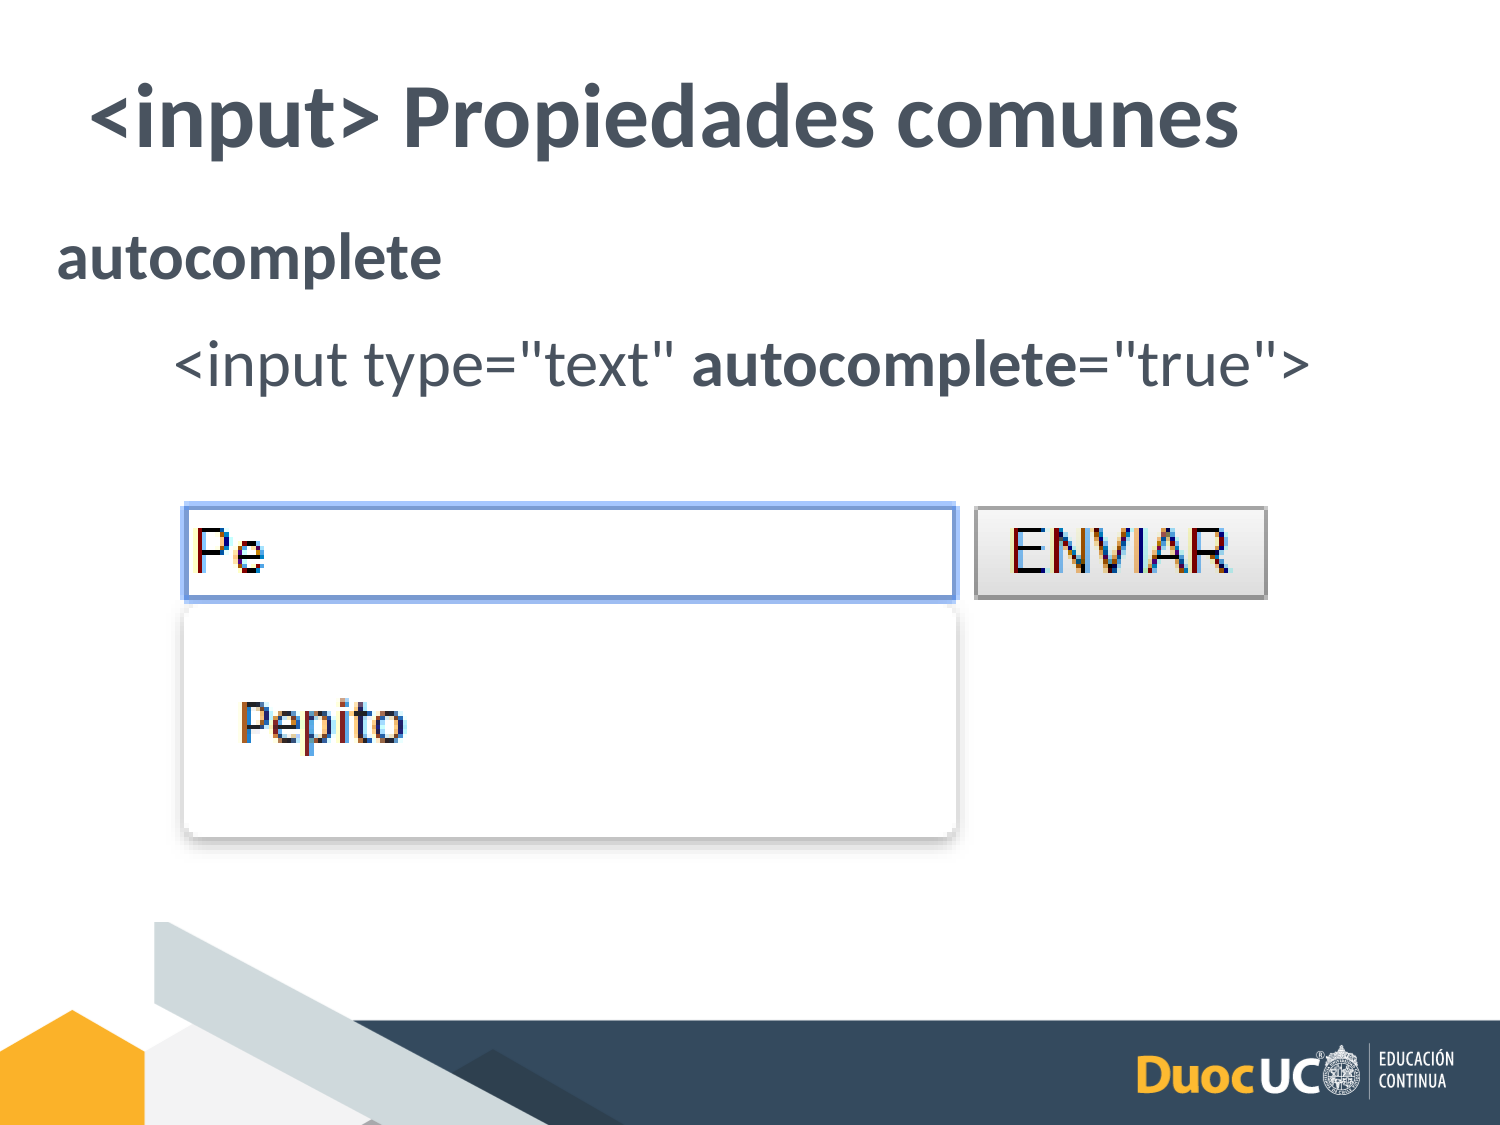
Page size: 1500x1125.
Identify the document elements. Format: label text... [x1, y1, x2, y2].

text_box <input> Propiedades comunes [74, 47, 1365, 173]
picture [0, 408, 1500, 1125]
text_box <input type="text" autocomplete="true"> [0, 312, 1500, 408]
text_box autocomplete [42, 205, 513, 301]
picture [0, 0, 1500, 312]
